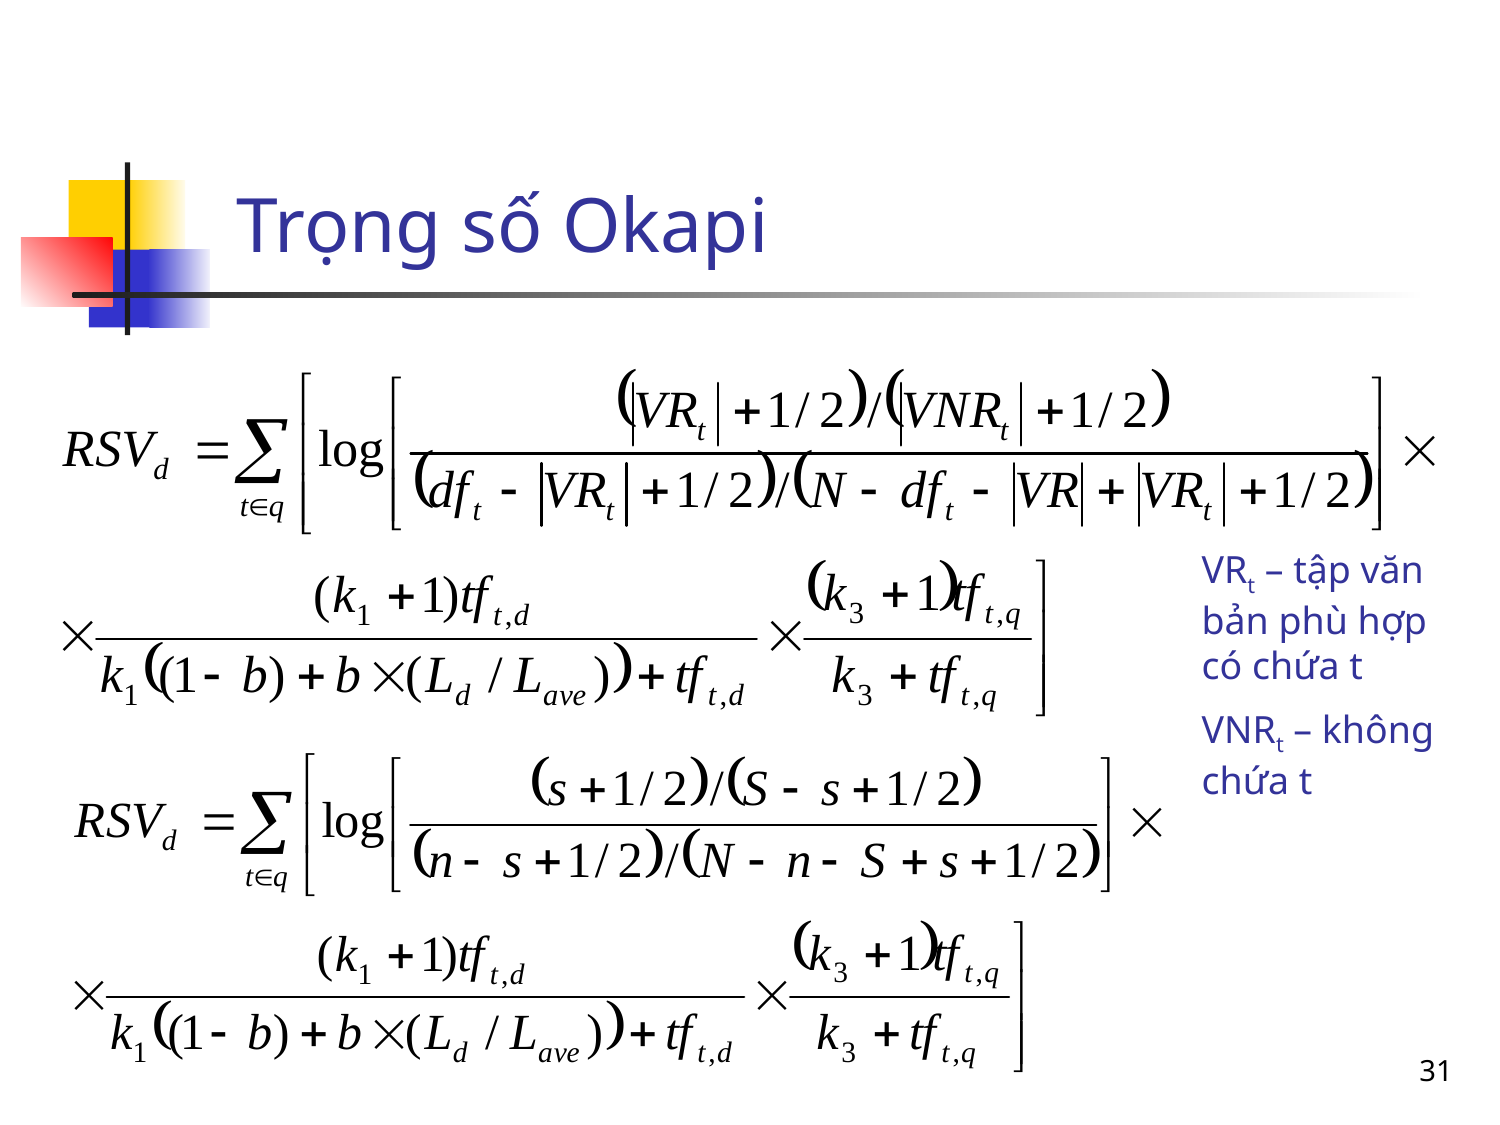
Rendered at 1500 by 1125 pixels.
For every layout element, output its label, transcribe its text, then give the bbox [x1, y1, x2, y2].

text_box VRt – tập văn bản phù hợp có chứa t VNRt – không chứa t [1186, 538, 1488, 810]
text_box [64, 744, 1164, 1083]
title Trọng số Okapi [221, 35, 1500, 275]
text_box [53, 361, 1436, 728]
slide_number 31 [1155, 1024, 1468, 1100]
